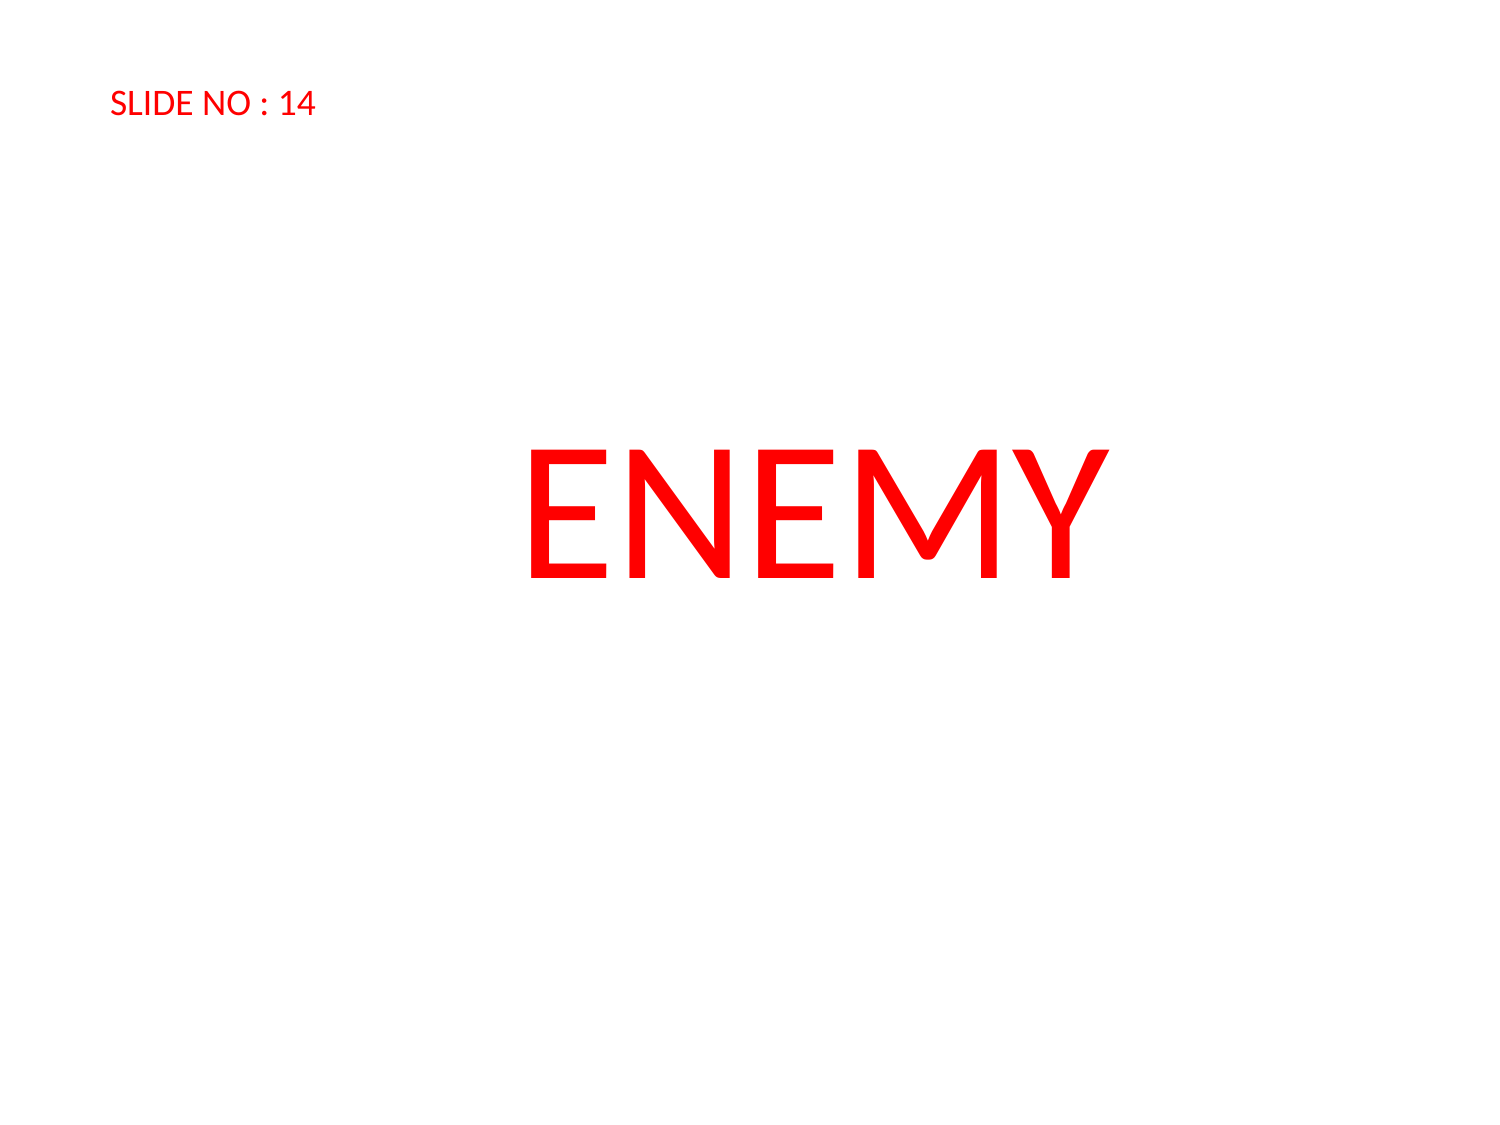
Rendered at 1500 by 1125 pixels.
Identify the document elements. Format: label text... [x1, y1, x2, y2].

text_box SLIDE NO : 14 [95, 70, 332, 130]
title ENEMY [386, 363, 1243, 633]
